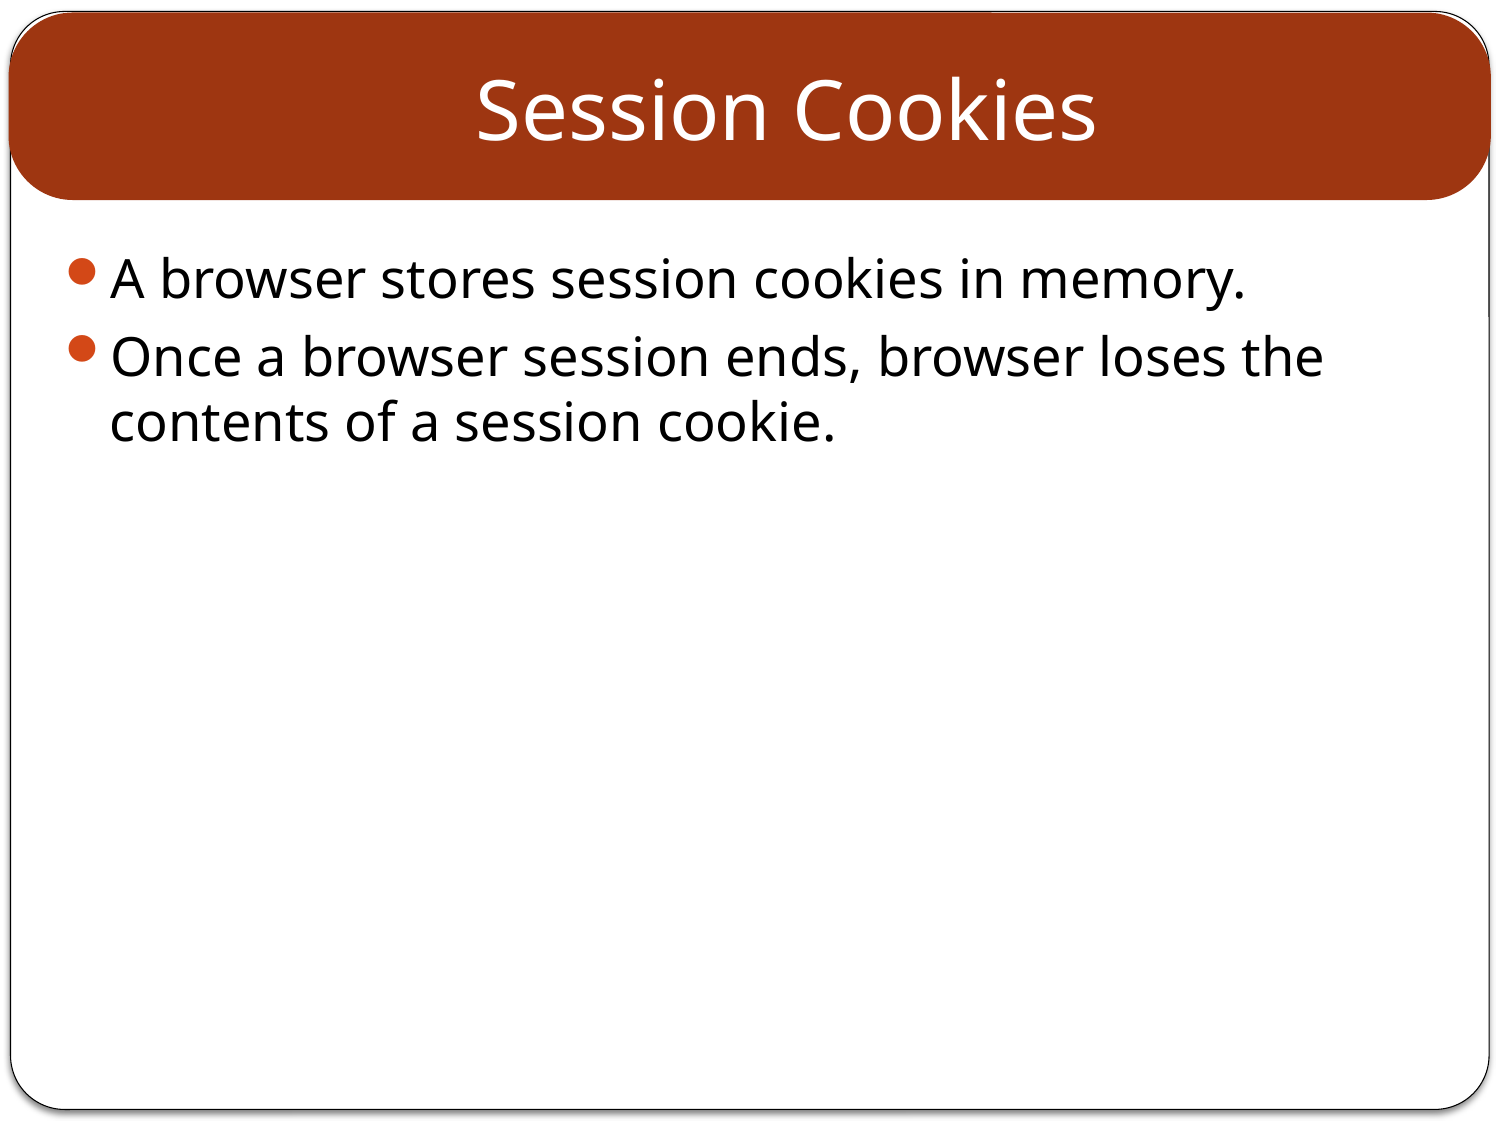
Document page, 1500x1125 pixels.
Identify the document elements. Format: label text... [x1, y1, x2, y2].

title Session Cookies [150, 17, 1425, 205]
list A browser stores session cookies in memory. Once a browser session ends, browser loses the contents of a session cookie. [50, 237, 1463, 997]
